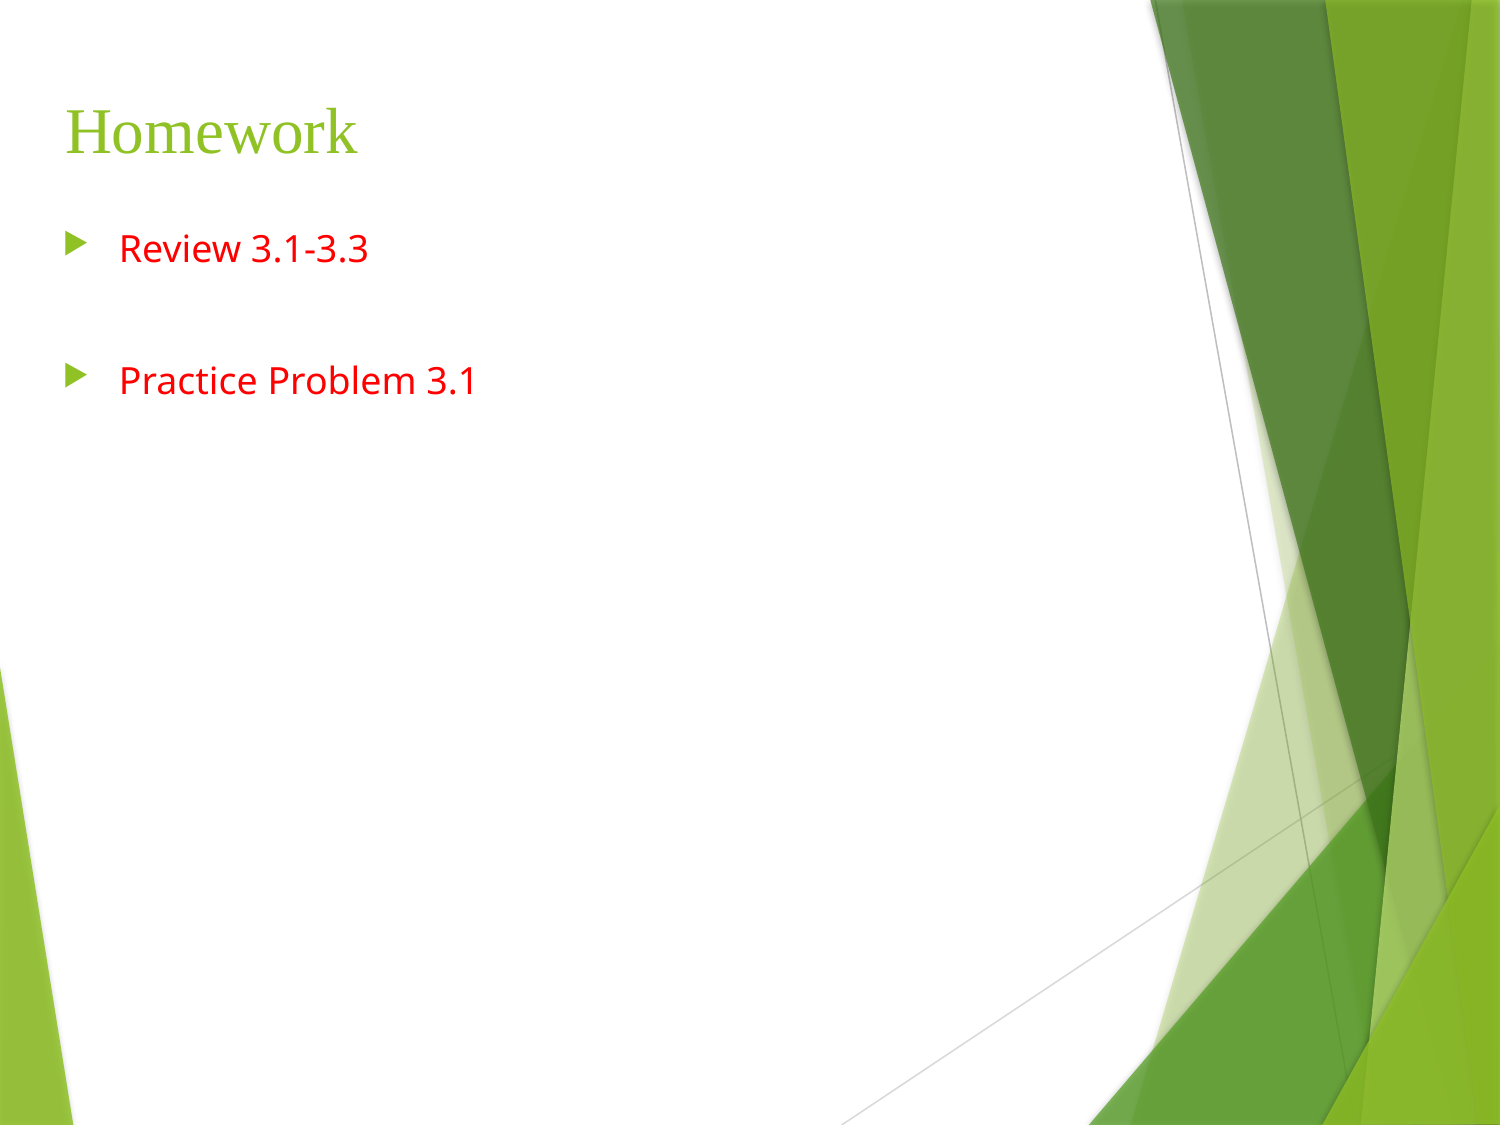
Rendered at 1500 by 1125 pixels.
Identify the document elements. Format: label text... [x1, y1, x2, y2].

title Homework [50, 80, 1425, 175]
list Review 3.1-3.3 Practice Problem 3.1 [47, 217, 1450, 1025]
